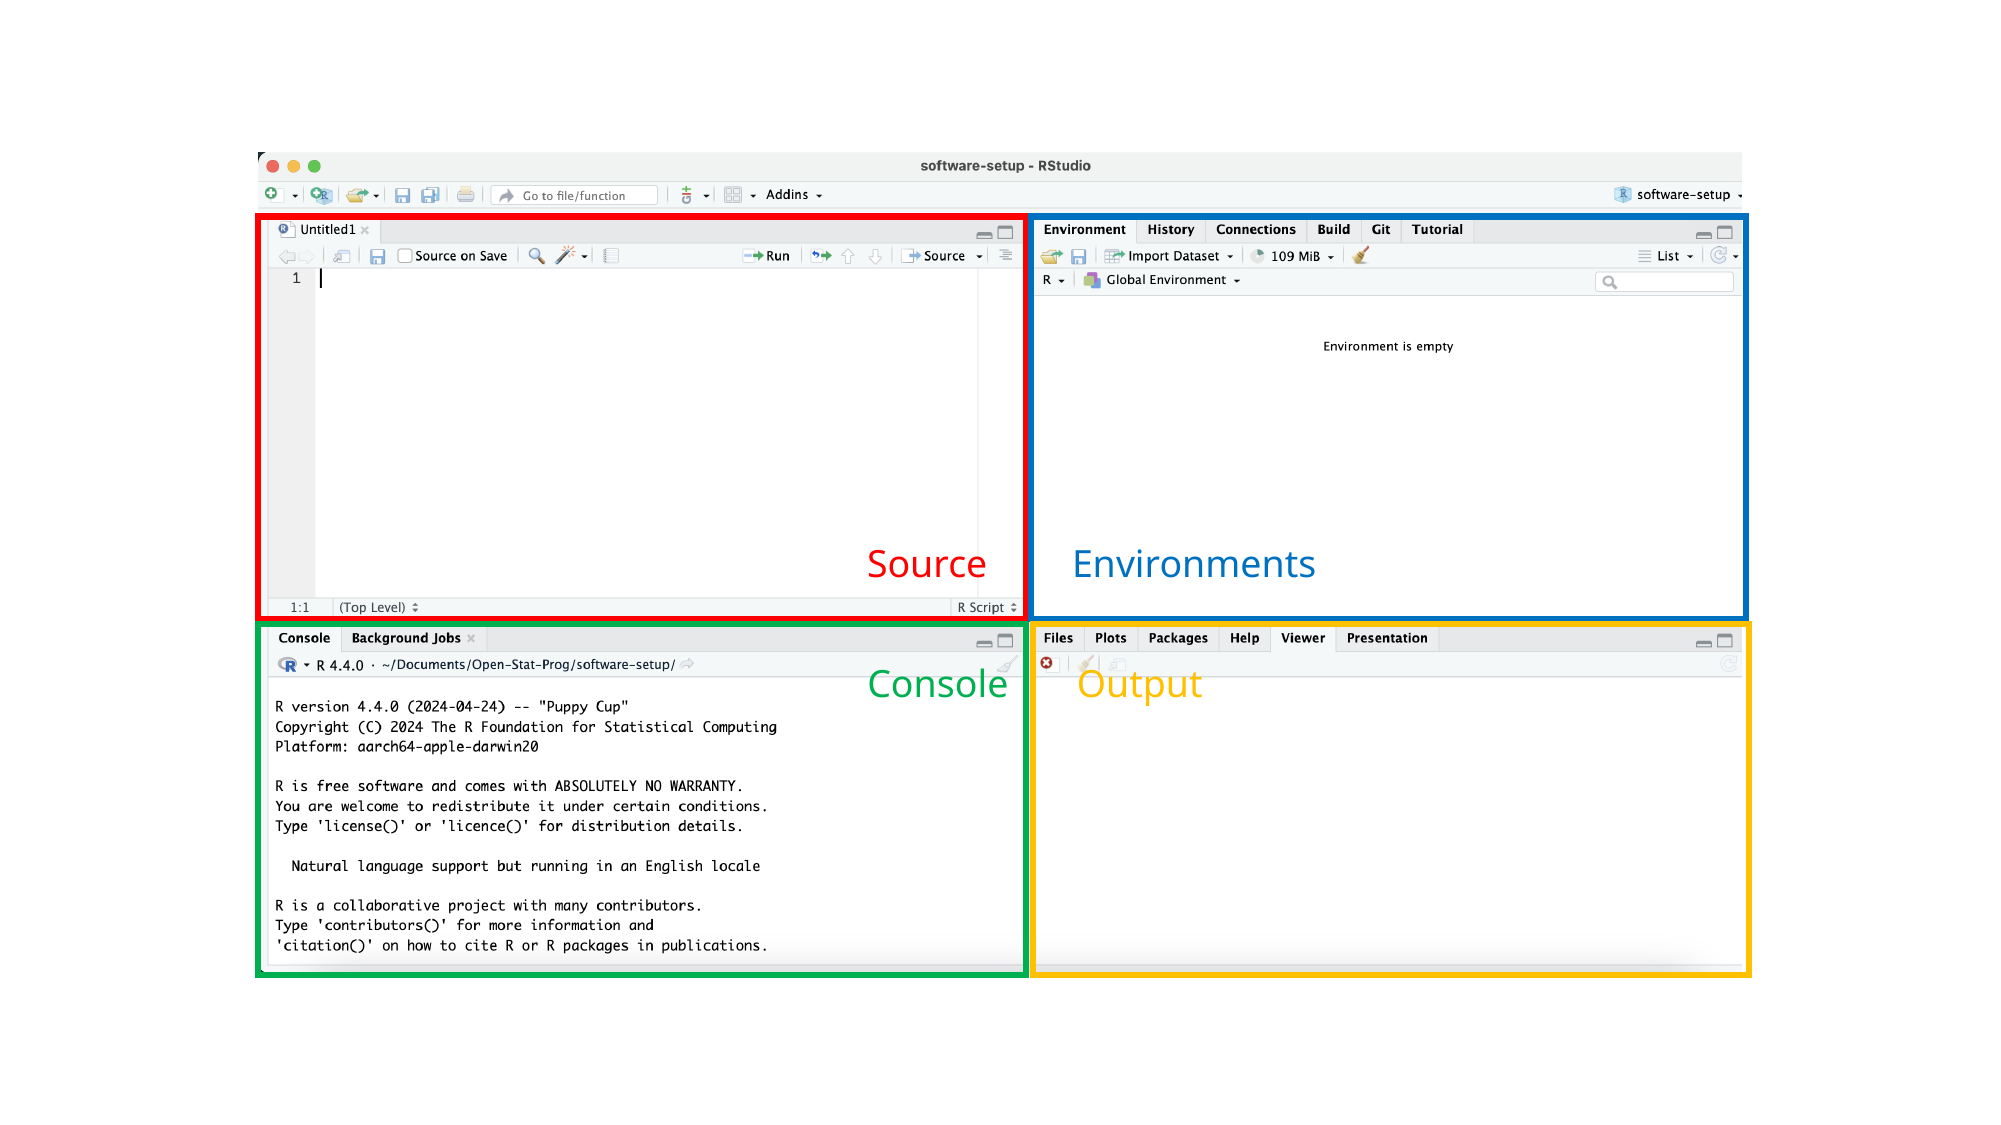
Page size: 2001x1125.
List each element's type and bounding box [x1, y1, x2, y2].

text_box [1743, 215, 1748, 621]
text_box [1032, 622, 1750, 976]
picture [257, 151, 1743, 973]
